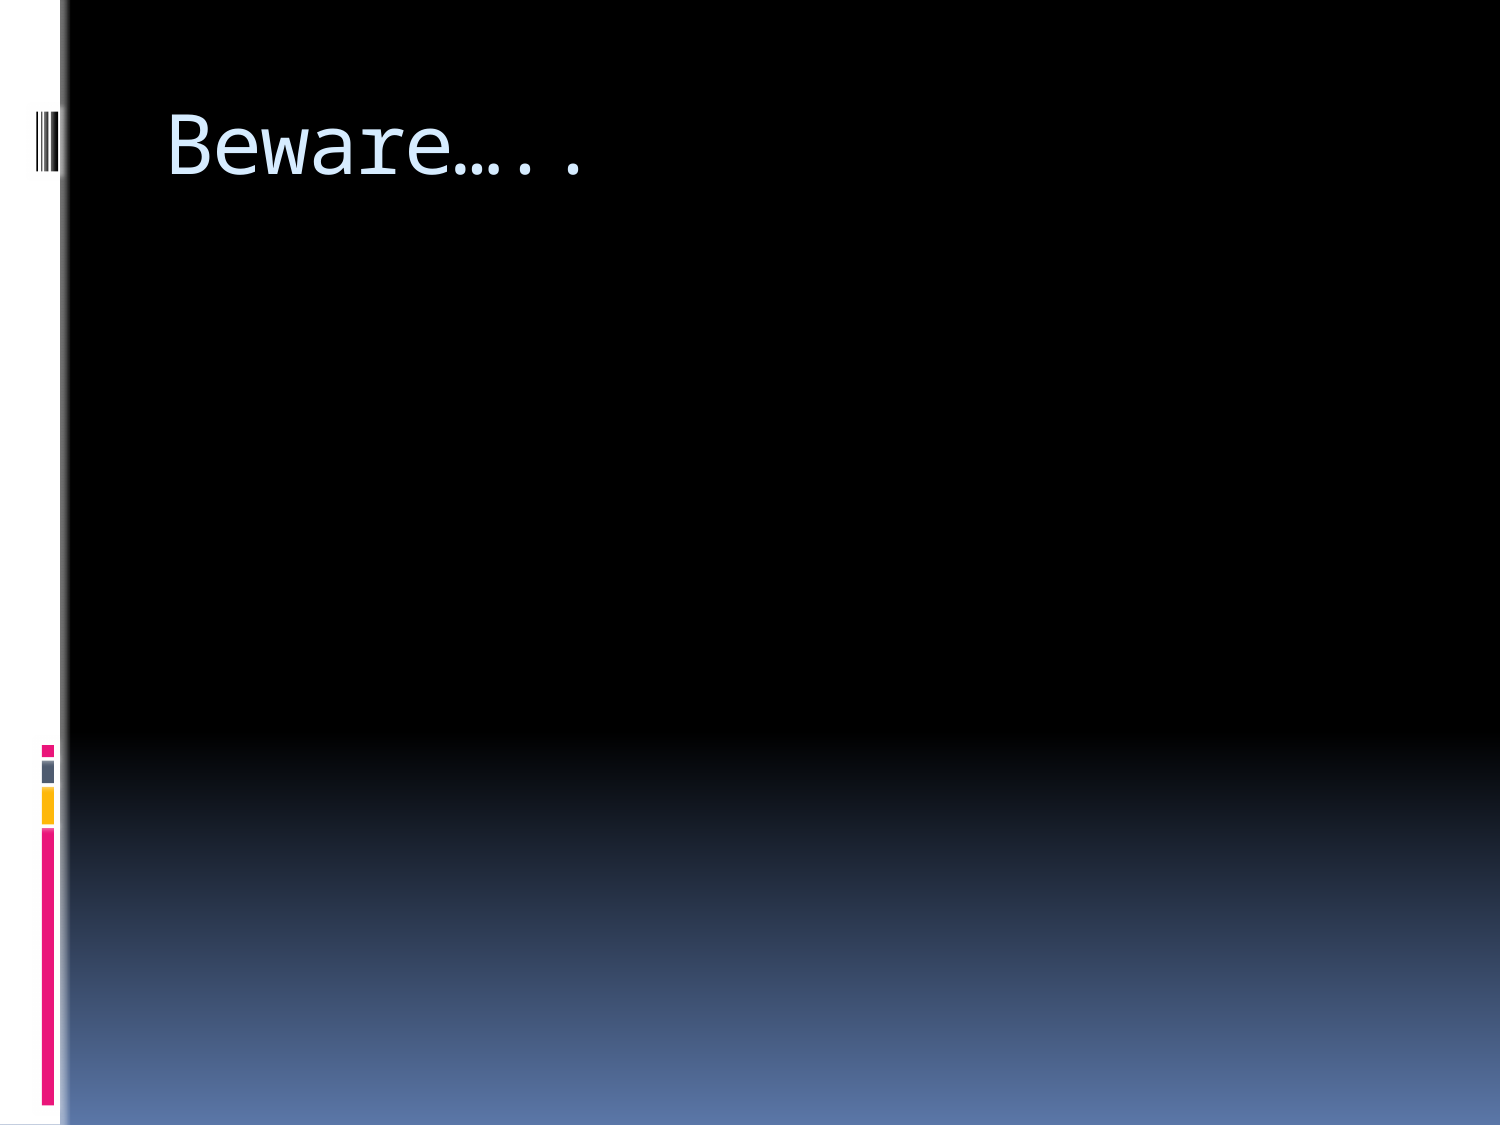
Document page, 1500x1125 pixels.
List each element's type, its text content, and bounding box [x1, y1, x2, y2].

title Beware….. [150, 83, 1425, 234]
